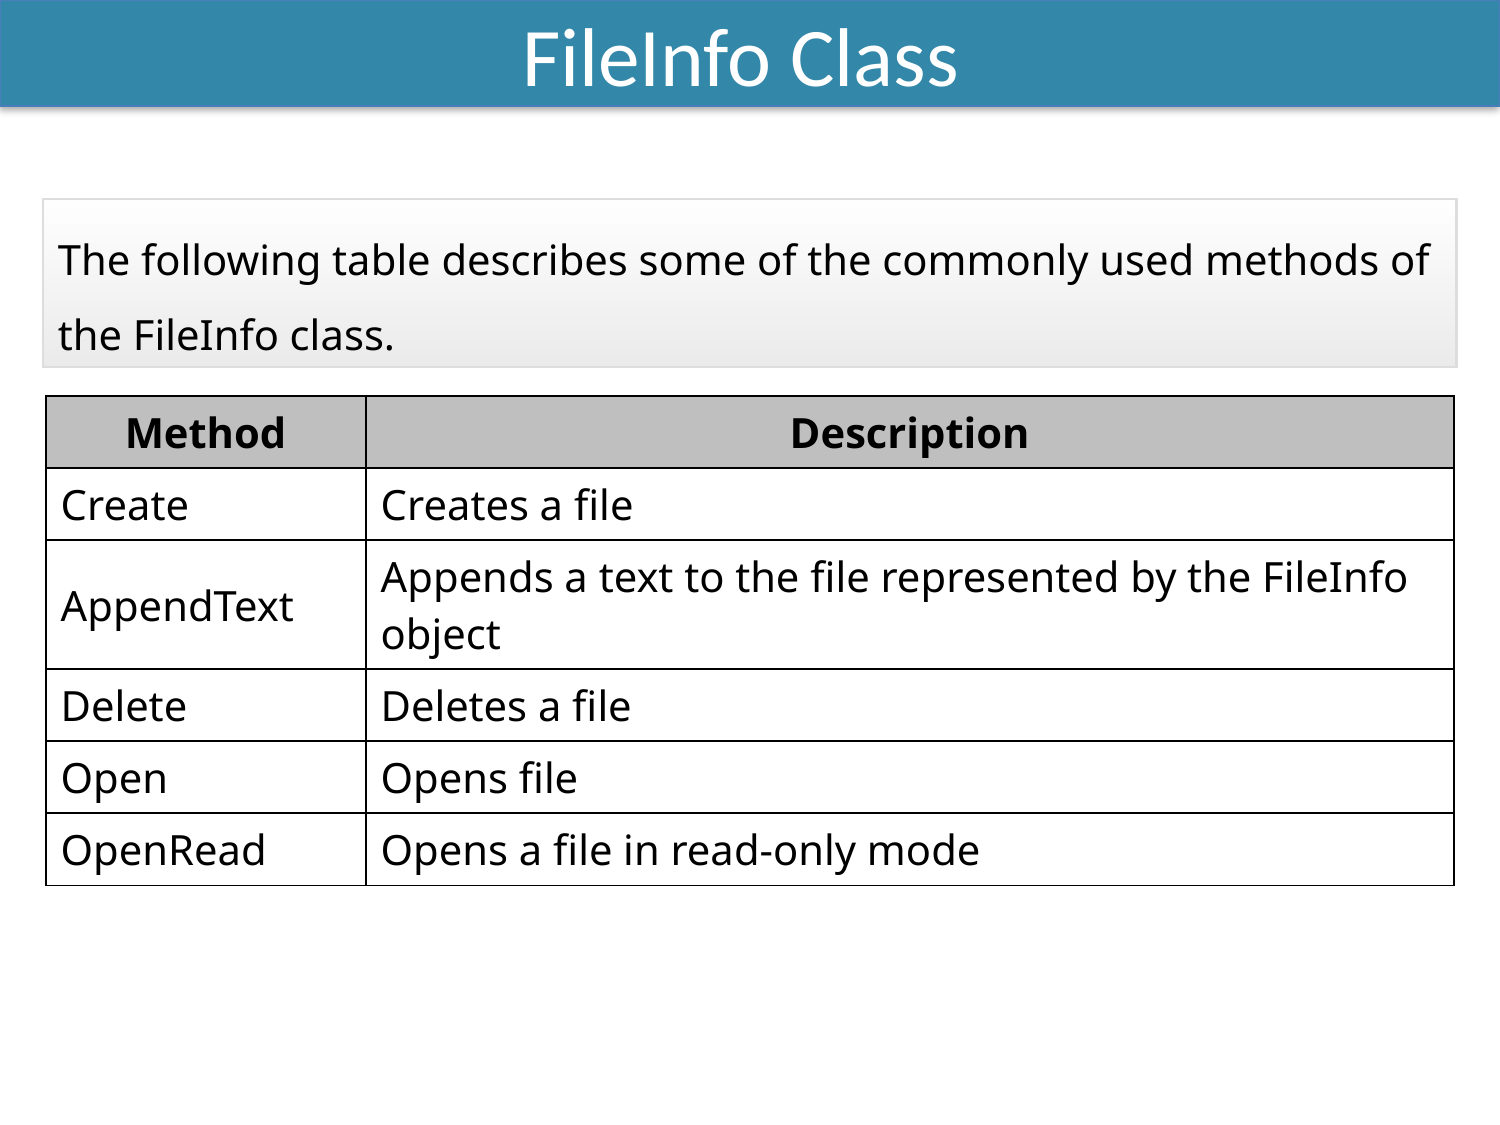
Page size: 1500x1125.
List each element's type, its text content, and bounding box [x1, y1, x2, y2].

table_cell Deletes a file [367, 670, 1453, 740]
table_cell Opens file [367, 742, 1453, 812]
table_header Description [367, 397, 1453, 467]
table_cell Delete [47, 670, 365, 740]
table_cell OpenRead [47, 814, 365, 885]
table_cell Open [47, 742, 365, 812]
table_cell Creates a file [367, 469, 1453, 539]
text_box The following table describes some of the commonly used methods of the FileInfo class. [43, 199, 1457, 368]
table_cell Opens a file in read-only mode [367, 814, 1453, 885]
table_cell Appends a text to the file represented by the FileInfo object [367, 541, 1453, 668]
text_box FileInfo Class [0, 0, 1500, 107]
table_header Method [47, 397, 365, 467]
table_cell AppendText [47, 541, 365, 668]
table_cell Create [47, 469, 365, 539]
